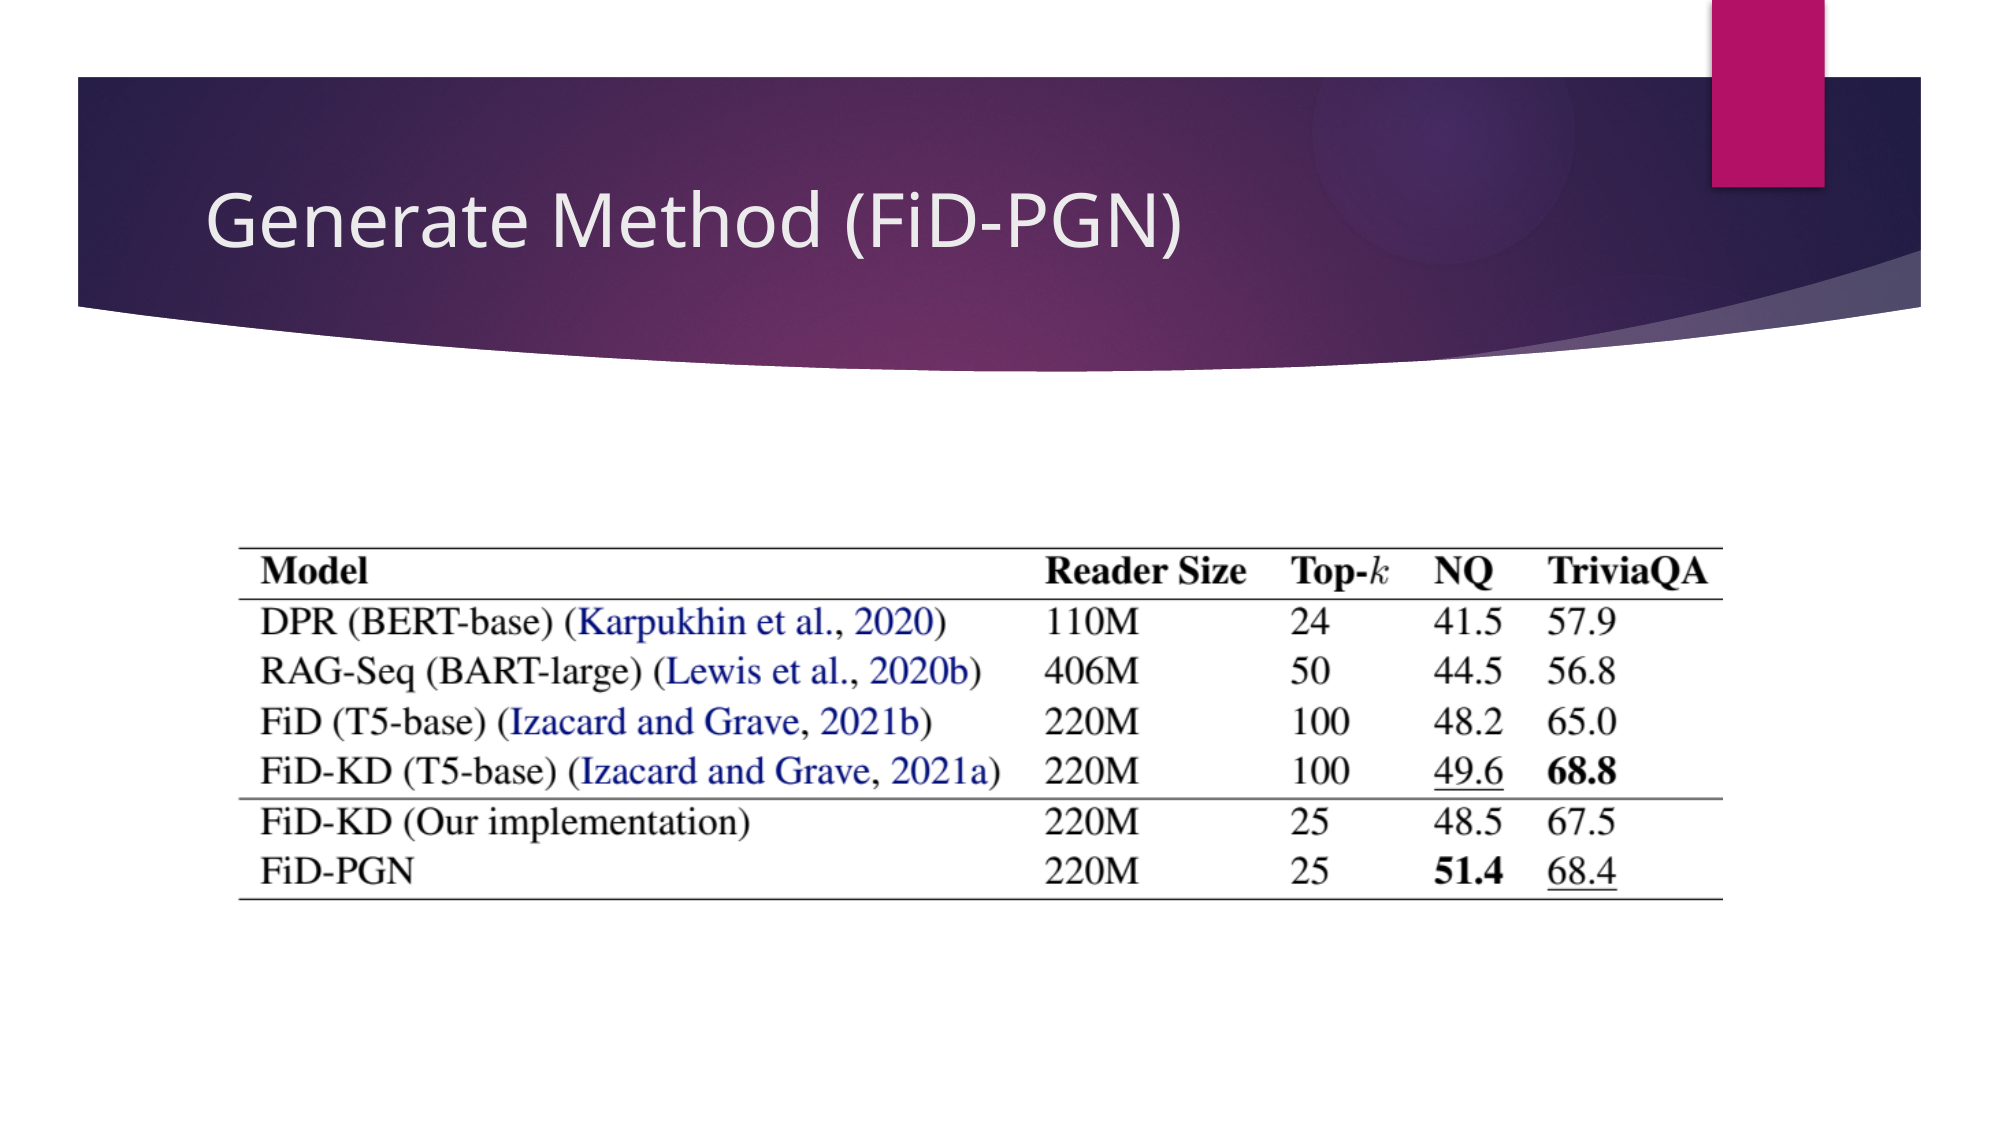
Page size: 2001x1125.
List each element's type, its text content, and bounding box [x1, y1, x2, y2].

title Generate Method (FiD-PGN) [189, 159, 1627, 276]
picture [214, 511, 1723, 925]
